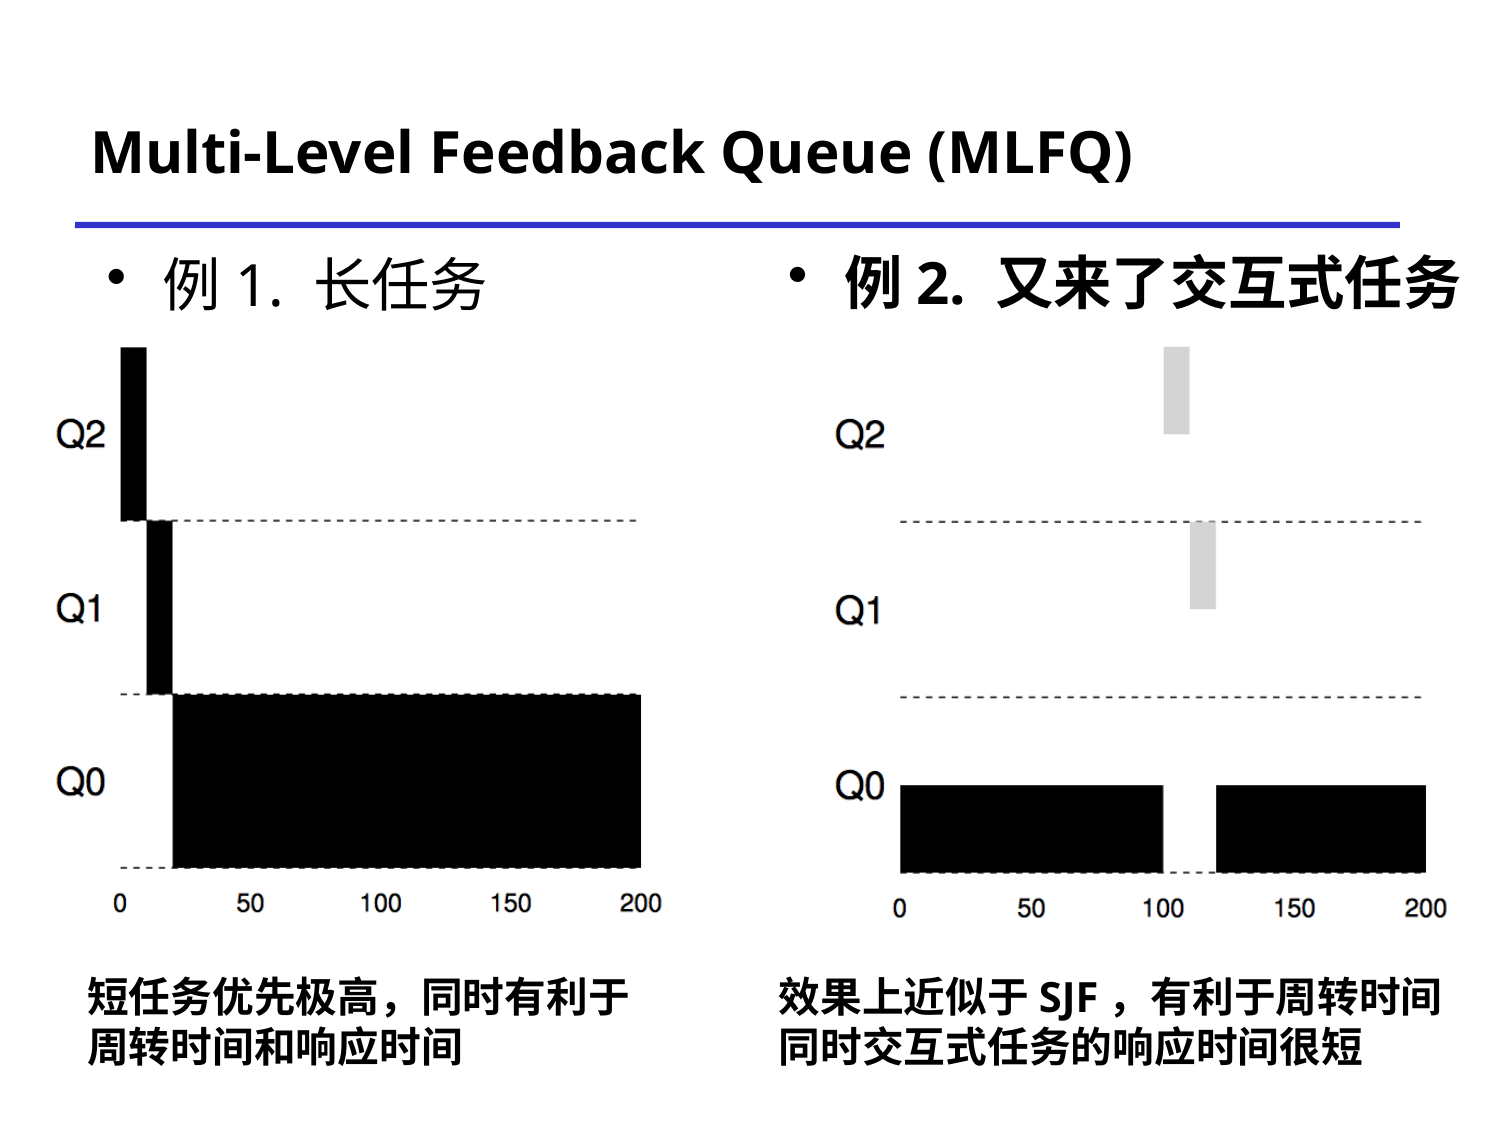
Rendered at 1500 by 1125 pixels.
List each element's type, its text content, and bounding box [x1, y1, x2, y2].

text_box 例1. 长任务 [91, 241, 717, 415]
text_box 效果上近似于SJF，有利于周转时间 同时交互式任务的响应时间很短 [763, 963, 1458, 1078]
text_box 短任务优先极高，同时有利于周转时间和响应时间 [72, 963, 680, 1078]
title Multi-Level Feedback Queue (MLFQ) [74, 74, 1401, 226]
picture [814, 325, 1461, 935]
text_box 例2. 又来了交互式任务 [773, 239, 1499, 343]
picture [33, 342, 680, 935]
